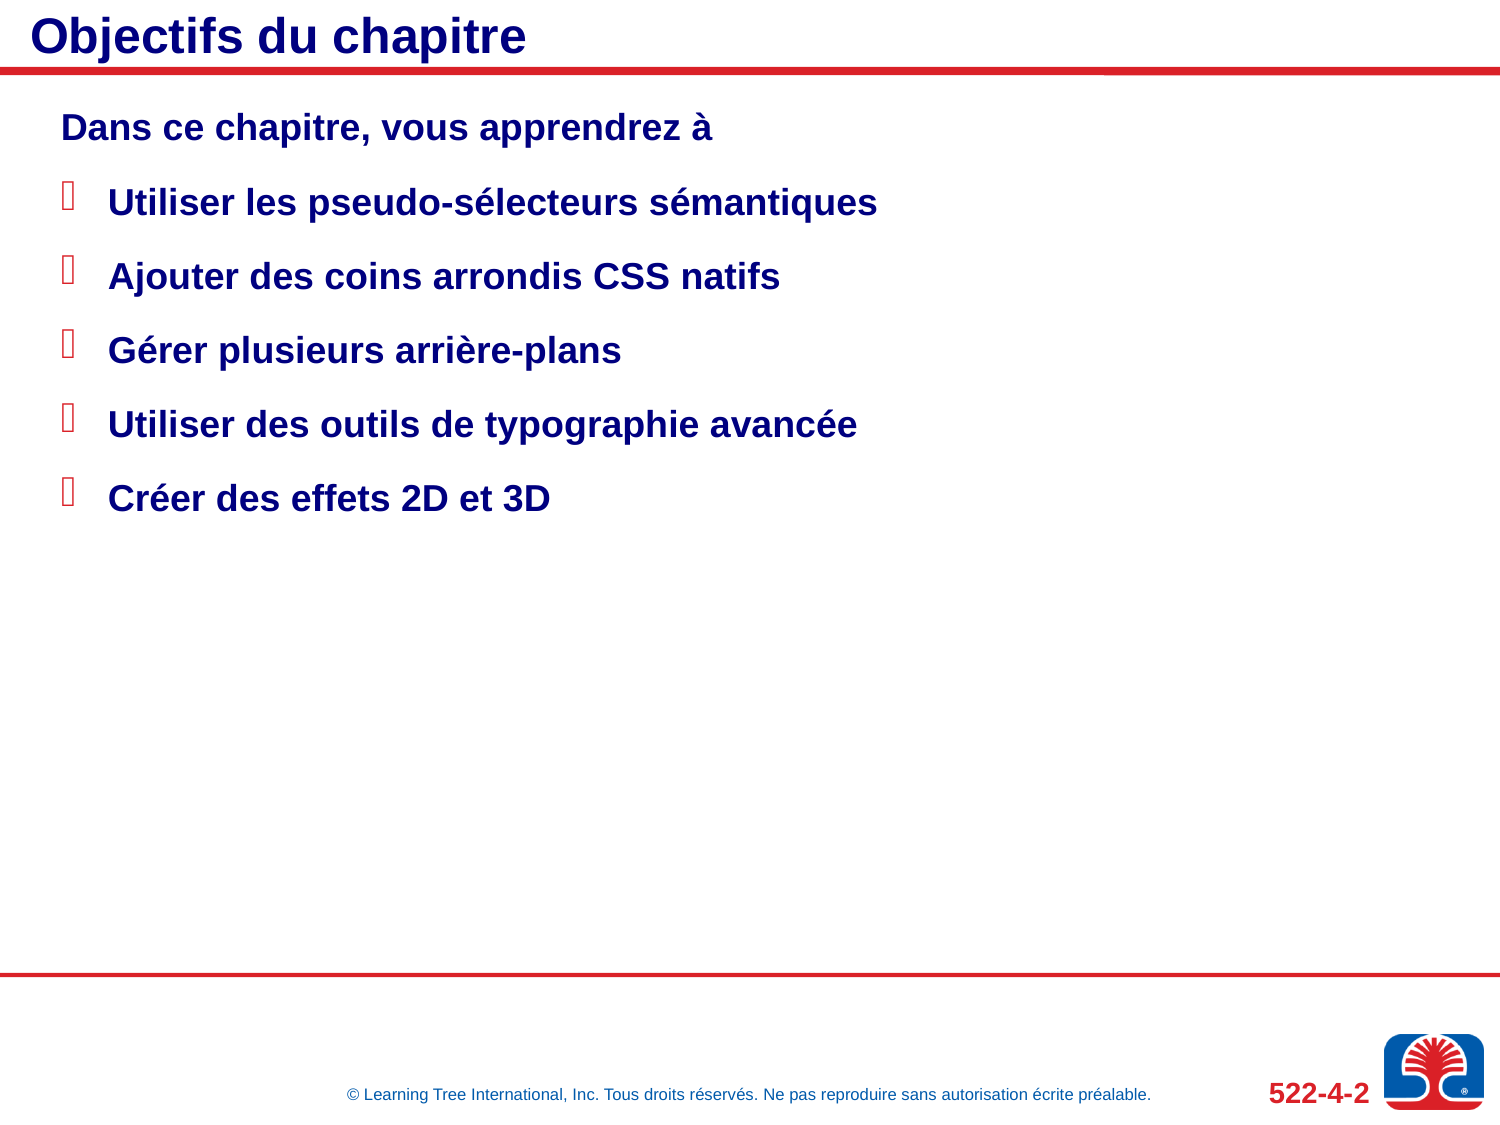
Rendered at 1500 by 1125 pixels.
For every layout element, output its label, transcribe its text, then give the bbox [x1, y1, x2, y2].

list Dans ce chapitre, vous apprendrez à Utiliser les pseudo-sélecteurs sémantiques Ajouter des coins arrondis CSS natifs Gérer plusieurs arrière-plans Utiliser des outils de typographie avancée Créer des effets 2D et 3D [45, 95, 1457, 532]
title Objectifs du chapitre [0, 0, 1500, 67]
picture [1384, 1034, 1484, 1110]
